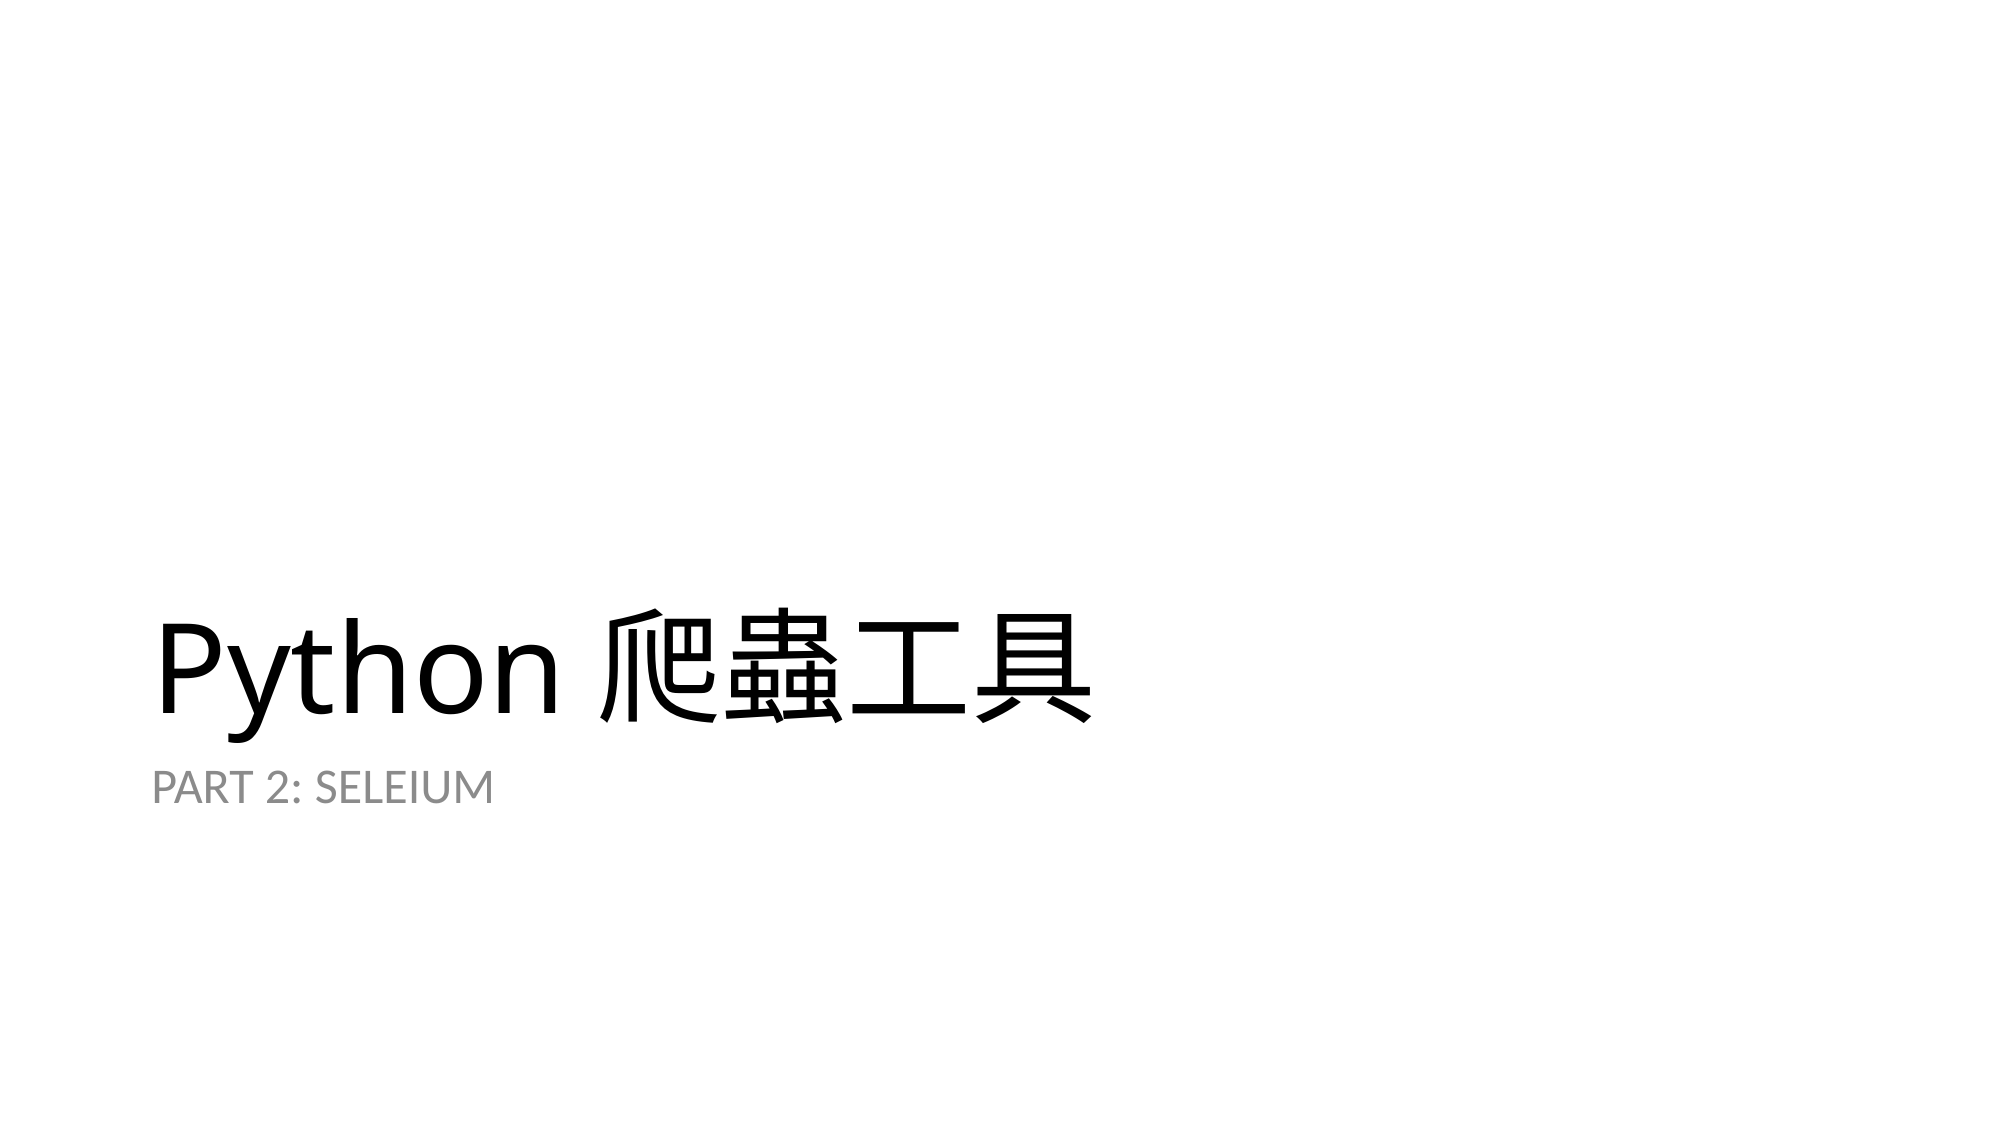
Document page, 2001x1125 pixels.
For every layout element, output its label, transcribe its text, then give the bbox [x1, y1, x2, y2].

title Python爬蟲工具 [136, 280, 1862, 749]
list PART 2: SELEIUM [136, 752, 1862, 999]
